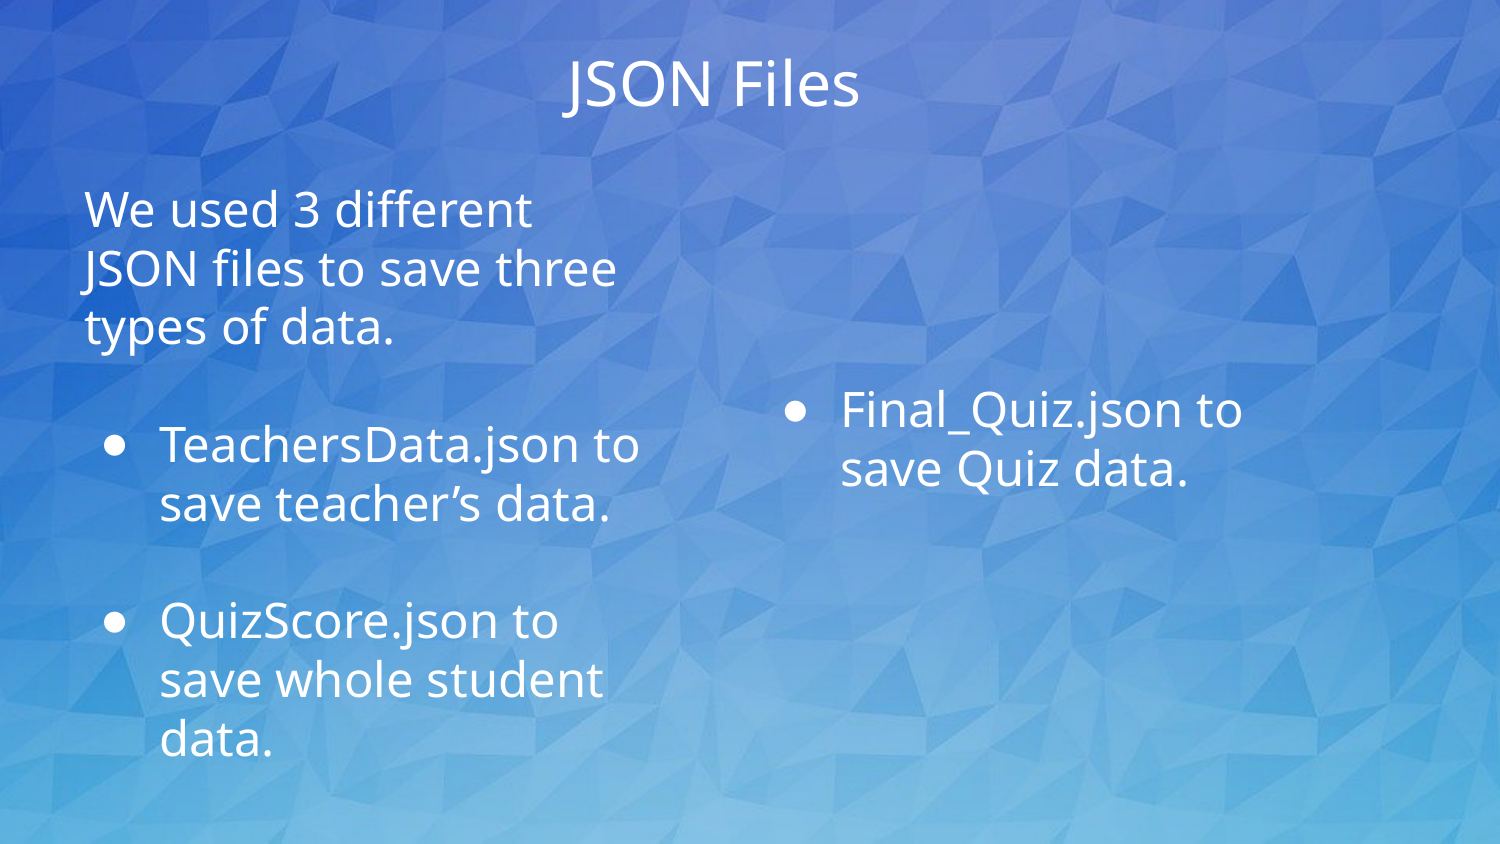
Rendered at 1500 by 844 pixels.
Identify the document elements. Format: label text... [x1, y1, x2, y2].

subtitle We used 3 different JSON files to save three types of data. TeachersData.json to save teacher’s data. QuizScore.json to save whole student data. [69, 163, 673, 810]
title JSON Files [16, 23, 1414, 134]
picture [0, 0, 1500, 844]
subtitle Final_Quiz.json to save Quiz data. [750, 363, 1340, 563]
